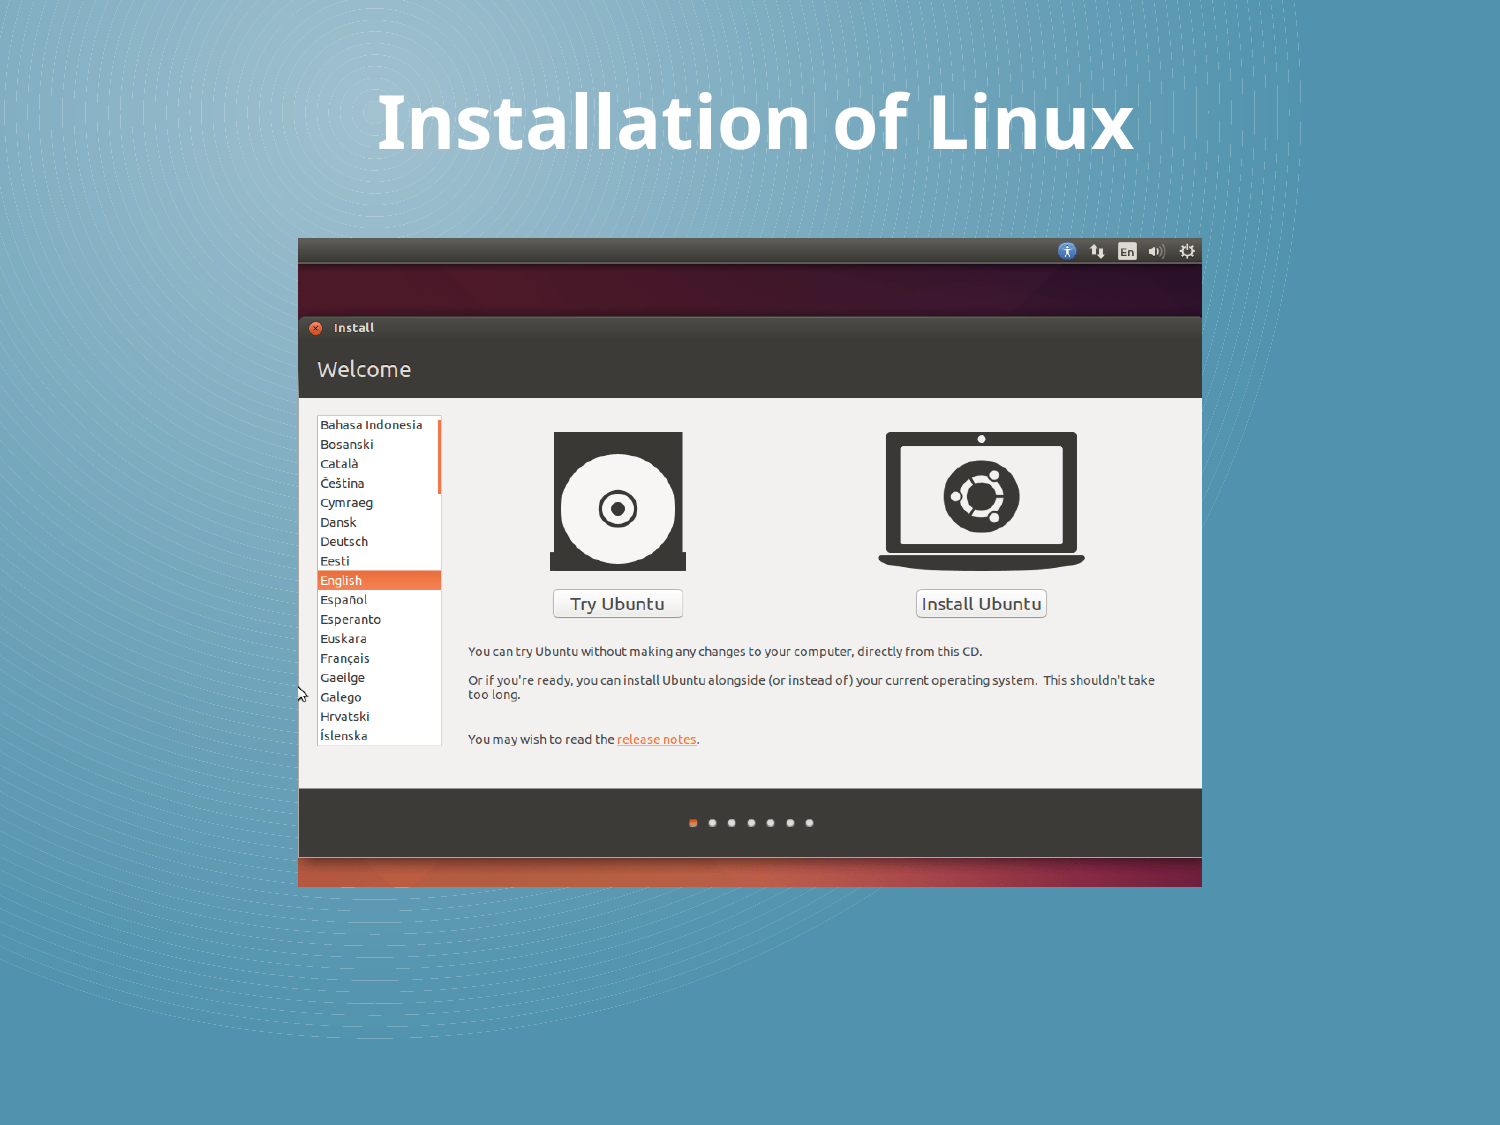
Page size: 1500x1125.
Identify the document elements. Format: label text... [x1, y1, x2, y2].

text_box Installation of Linux [312, 67, 1200, 173]
picture [297, 237, 1203, 888]
